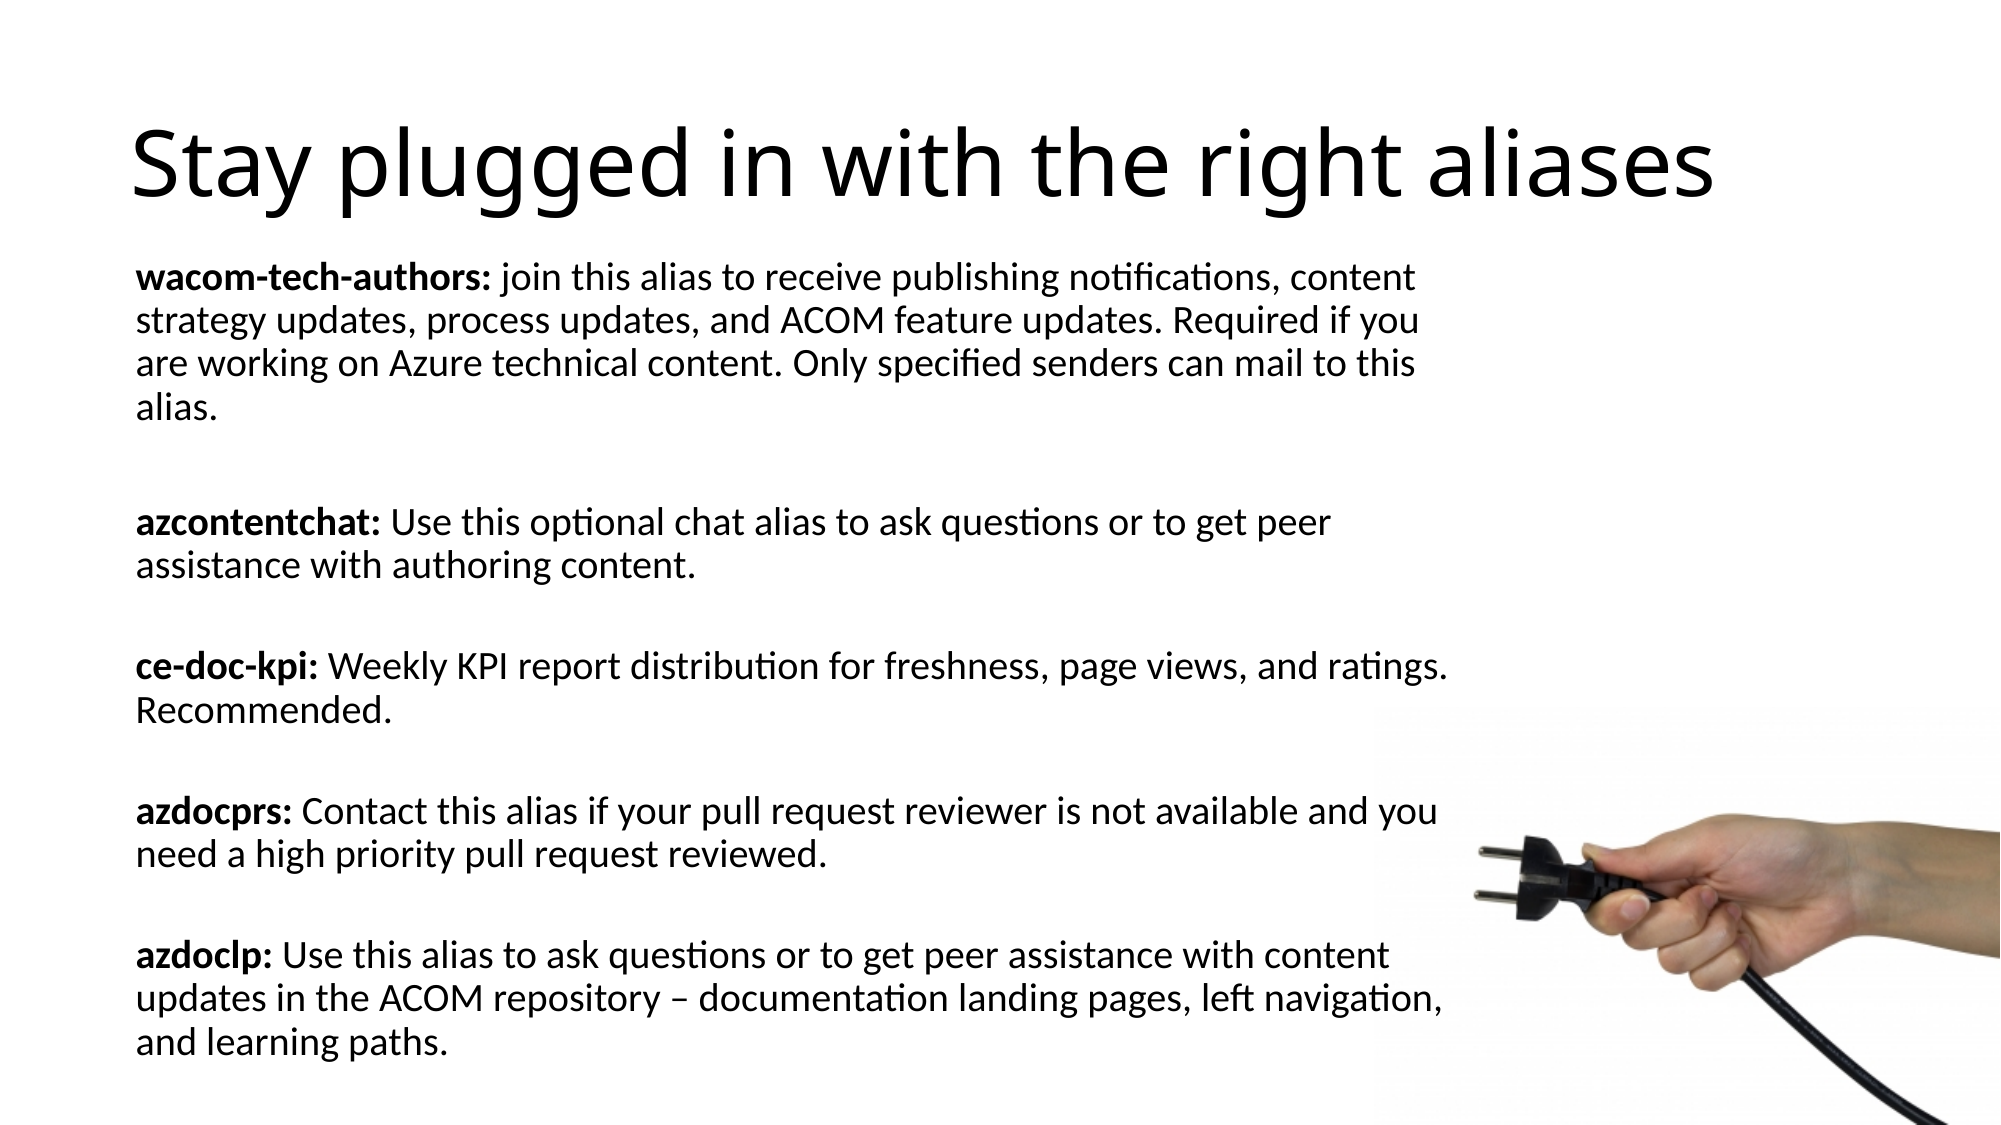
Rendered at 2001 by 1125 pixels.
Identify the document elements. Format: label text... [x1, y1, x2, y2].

picture [1374, 707, 2000, 1125]
title Stay plugged in with the right aliases [115, 58, 1841, 276]
list wacom-tech-authors: join this alias to receive publishing notifications, content strategy updates, process updates, and ACOM feature updates. Required if you are working on Azure technical content. Only specified senders can mail to this alias. azcontentchat: Use this optional chat alias to ask questions or to get peer assistance with authoring content. ce-doc-kpi: Weekly KPI report distribution for freshness, page views, and ratings. Recommended. azdocprs: Contact this alias if your pull request reviewer is not available and you need a high priority pull request reviewed. azdoclp: Use this alias to ask questions or to get peer assistance with content updates in the ACOM repository – documentation landing pages, left navigation, and learning paths. [120, 247, 1466, 1074]
